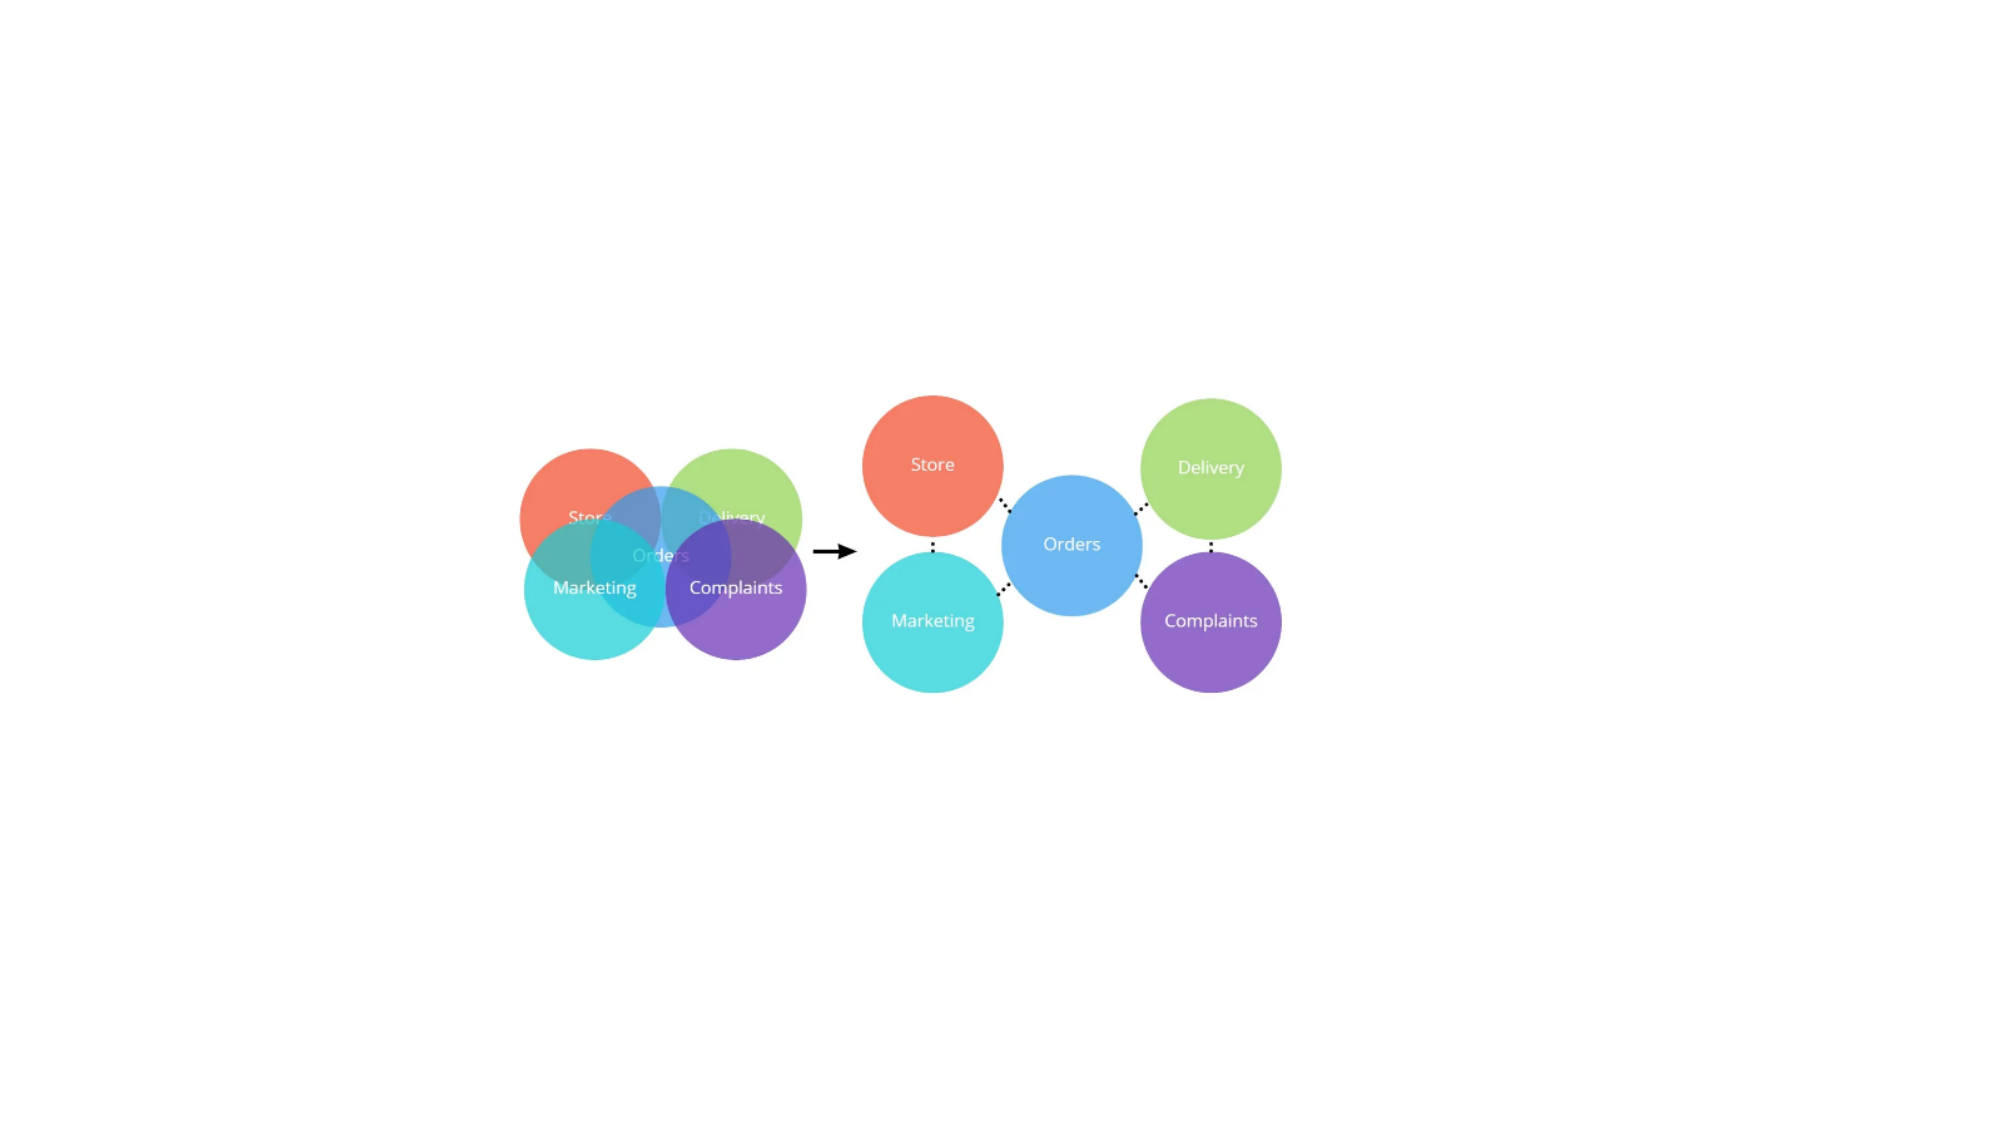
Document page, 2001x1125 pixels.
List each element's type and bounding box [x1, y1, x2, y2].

picture [508, 358, 1297, 718]
